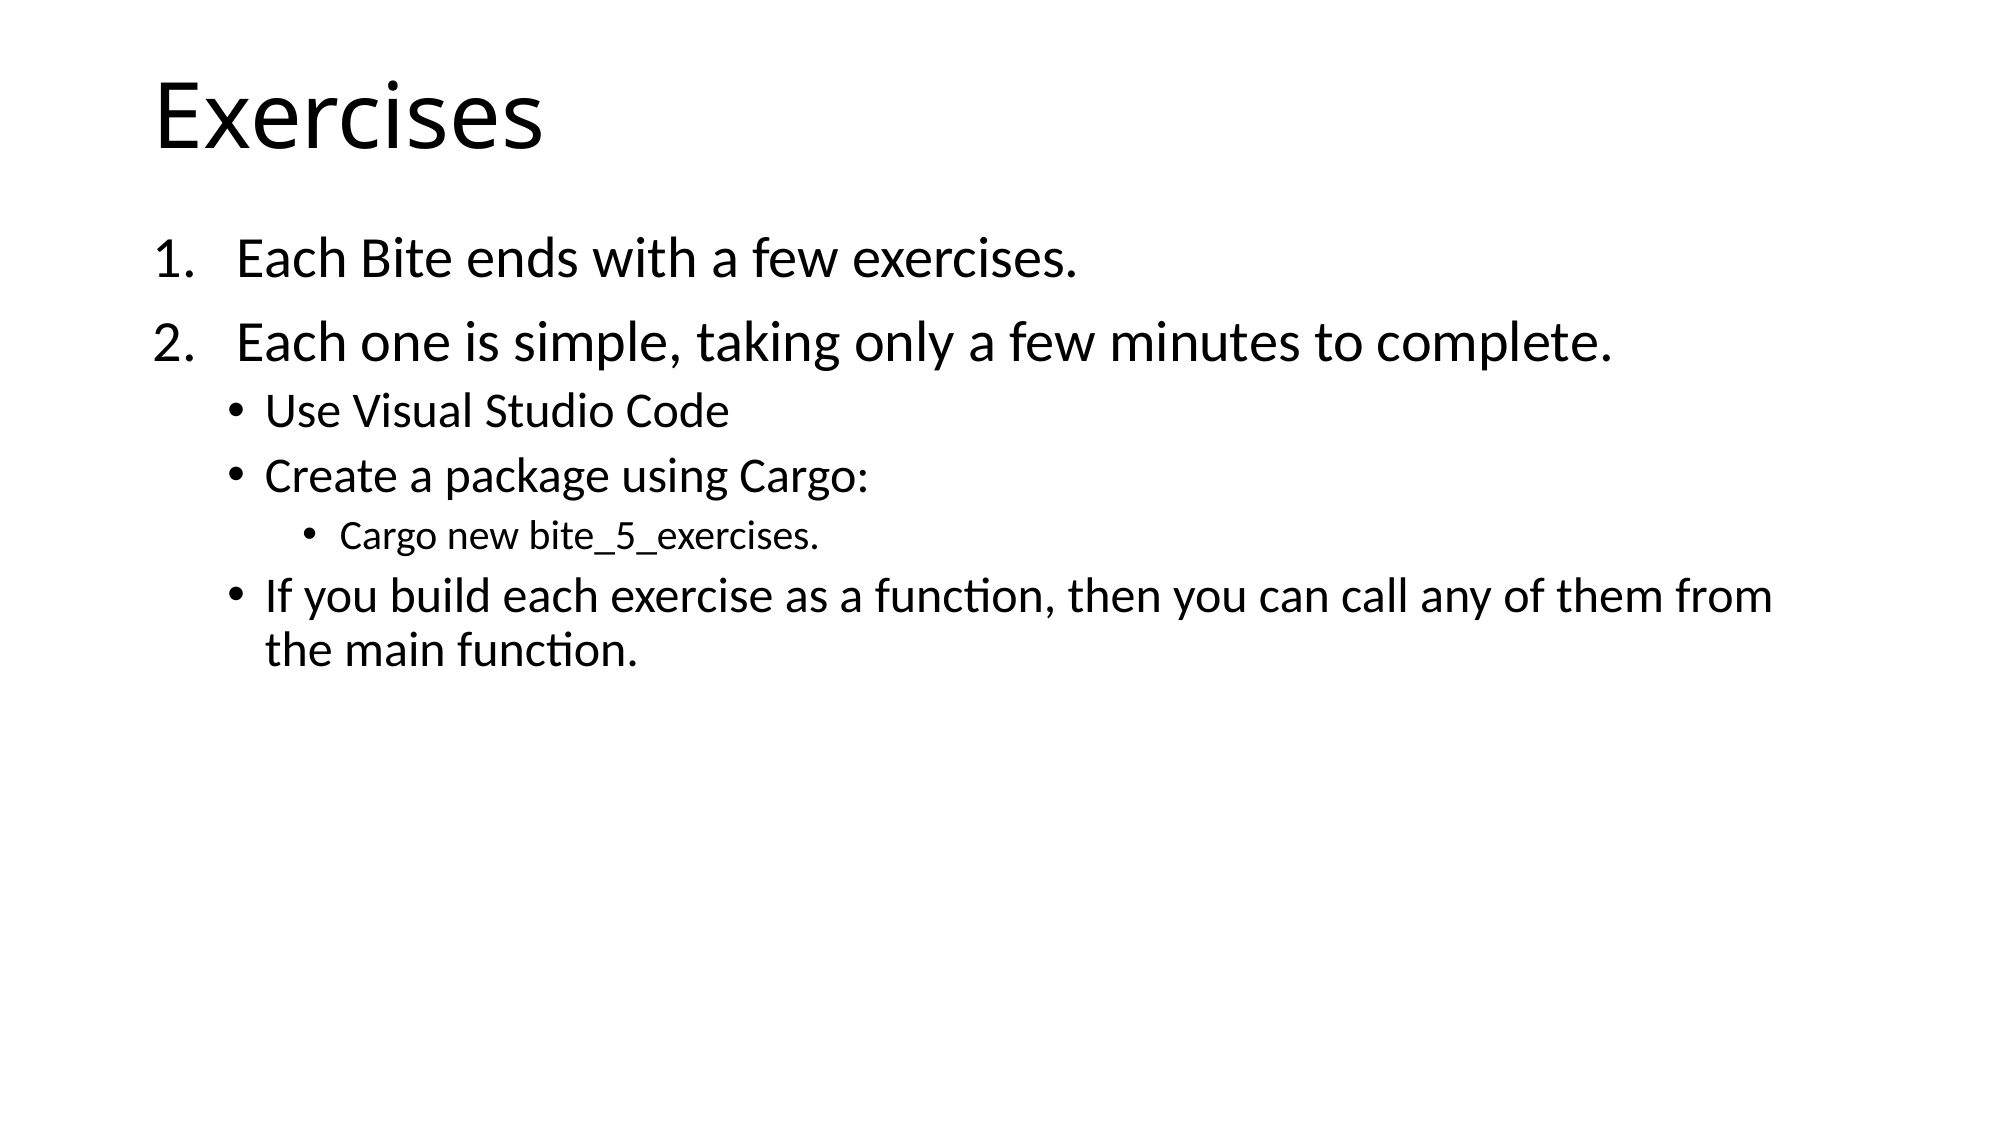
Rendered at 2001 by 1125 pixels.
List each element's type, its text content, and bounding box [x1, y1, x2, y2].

list Each Bite ends with a few exercises. Each one is simple, taking only a few minutes to complete. Use Visual Studio Code Create a package using Cargo: Cargo new bite_5_exercises. If you build each exercise as a function, then you can call any of them from the main function. [137, 220, 1863, 1014]
title Exercises [137, 59, 1863, 178]
